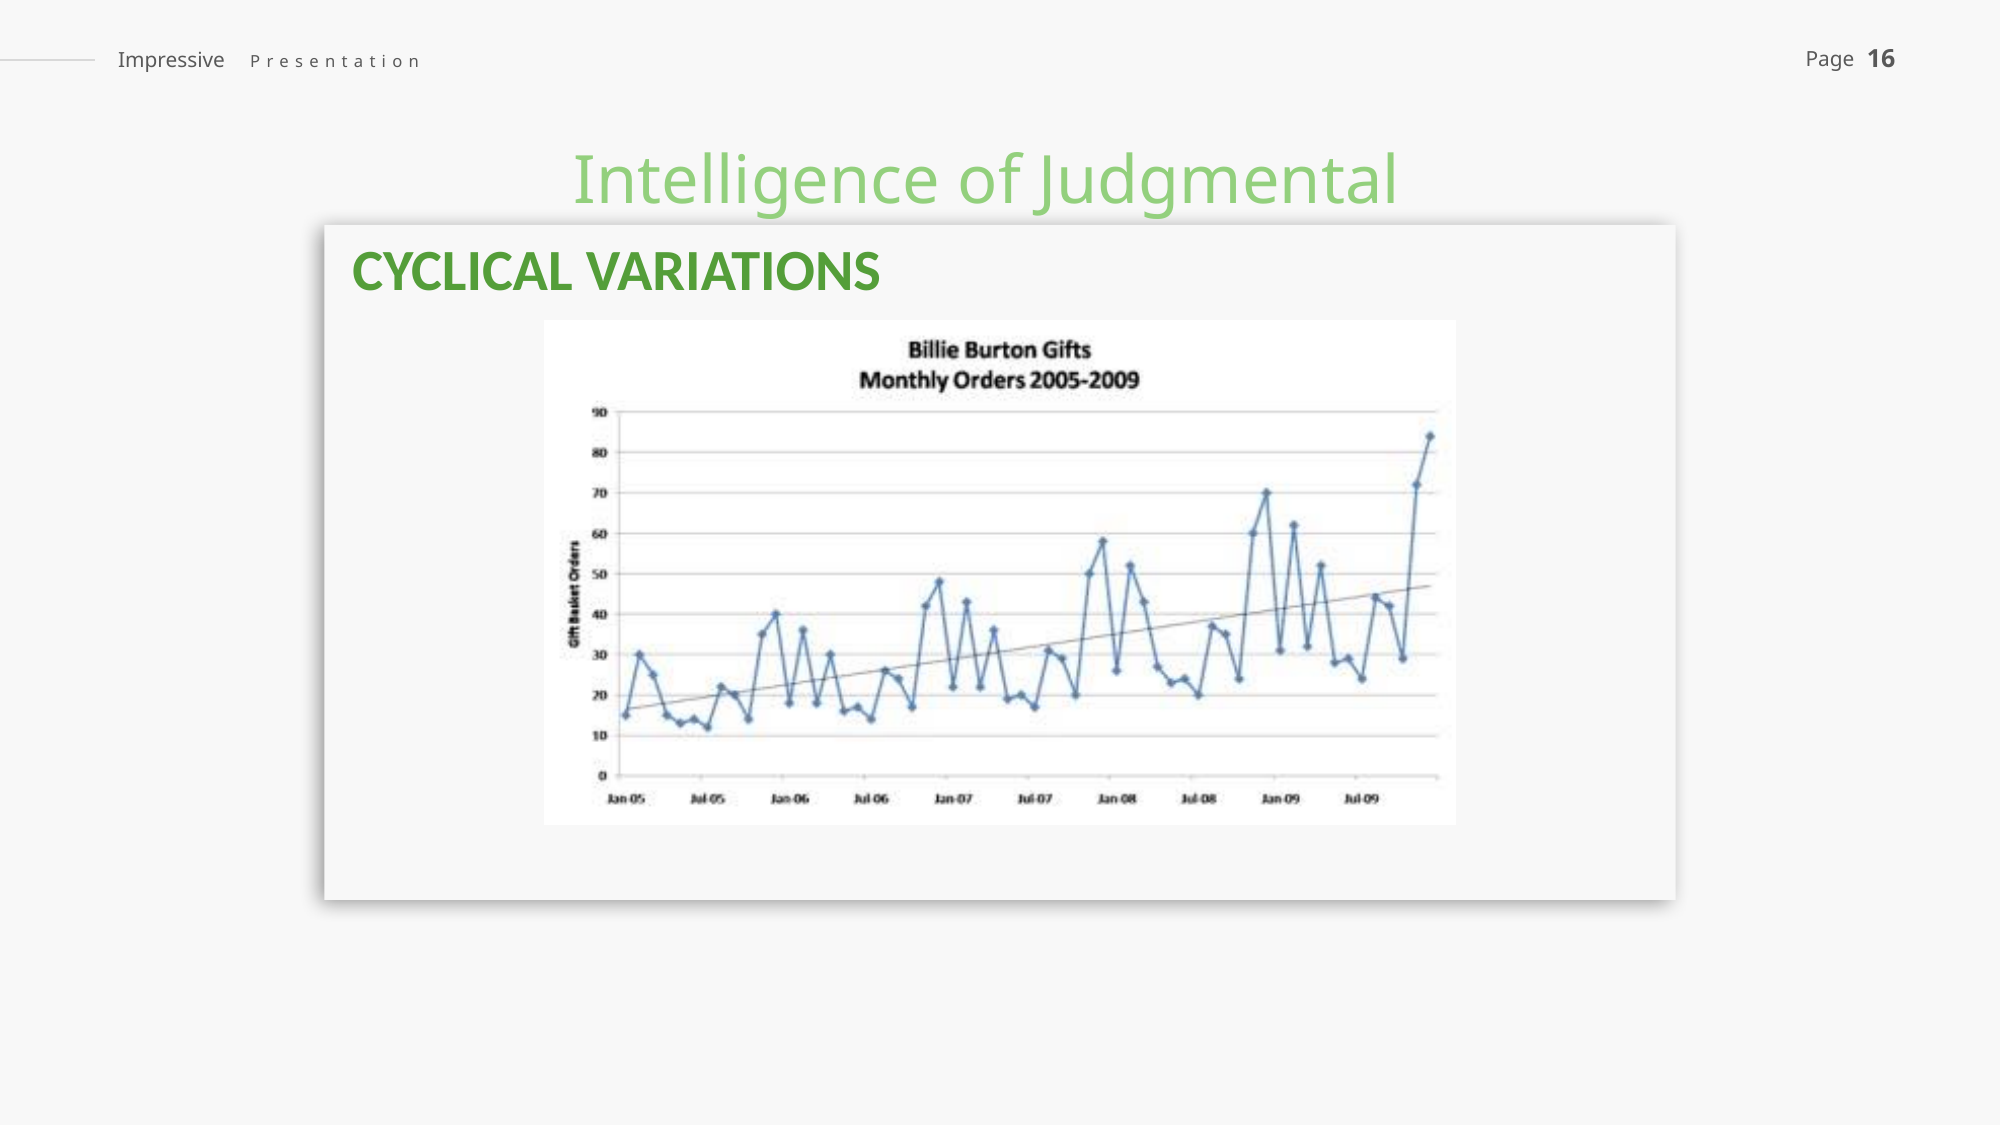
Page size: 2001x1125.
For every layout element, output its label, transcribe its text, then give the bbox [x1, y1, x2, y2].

text_box CYCLICAL VARIATIONS [324, 225, 917, 310]
picture [544, 320, 1456, 825]
text_box Intelligence of Judgmental [559, 129, 1433, 225]
text_box [323, 224, 1677, 901]
